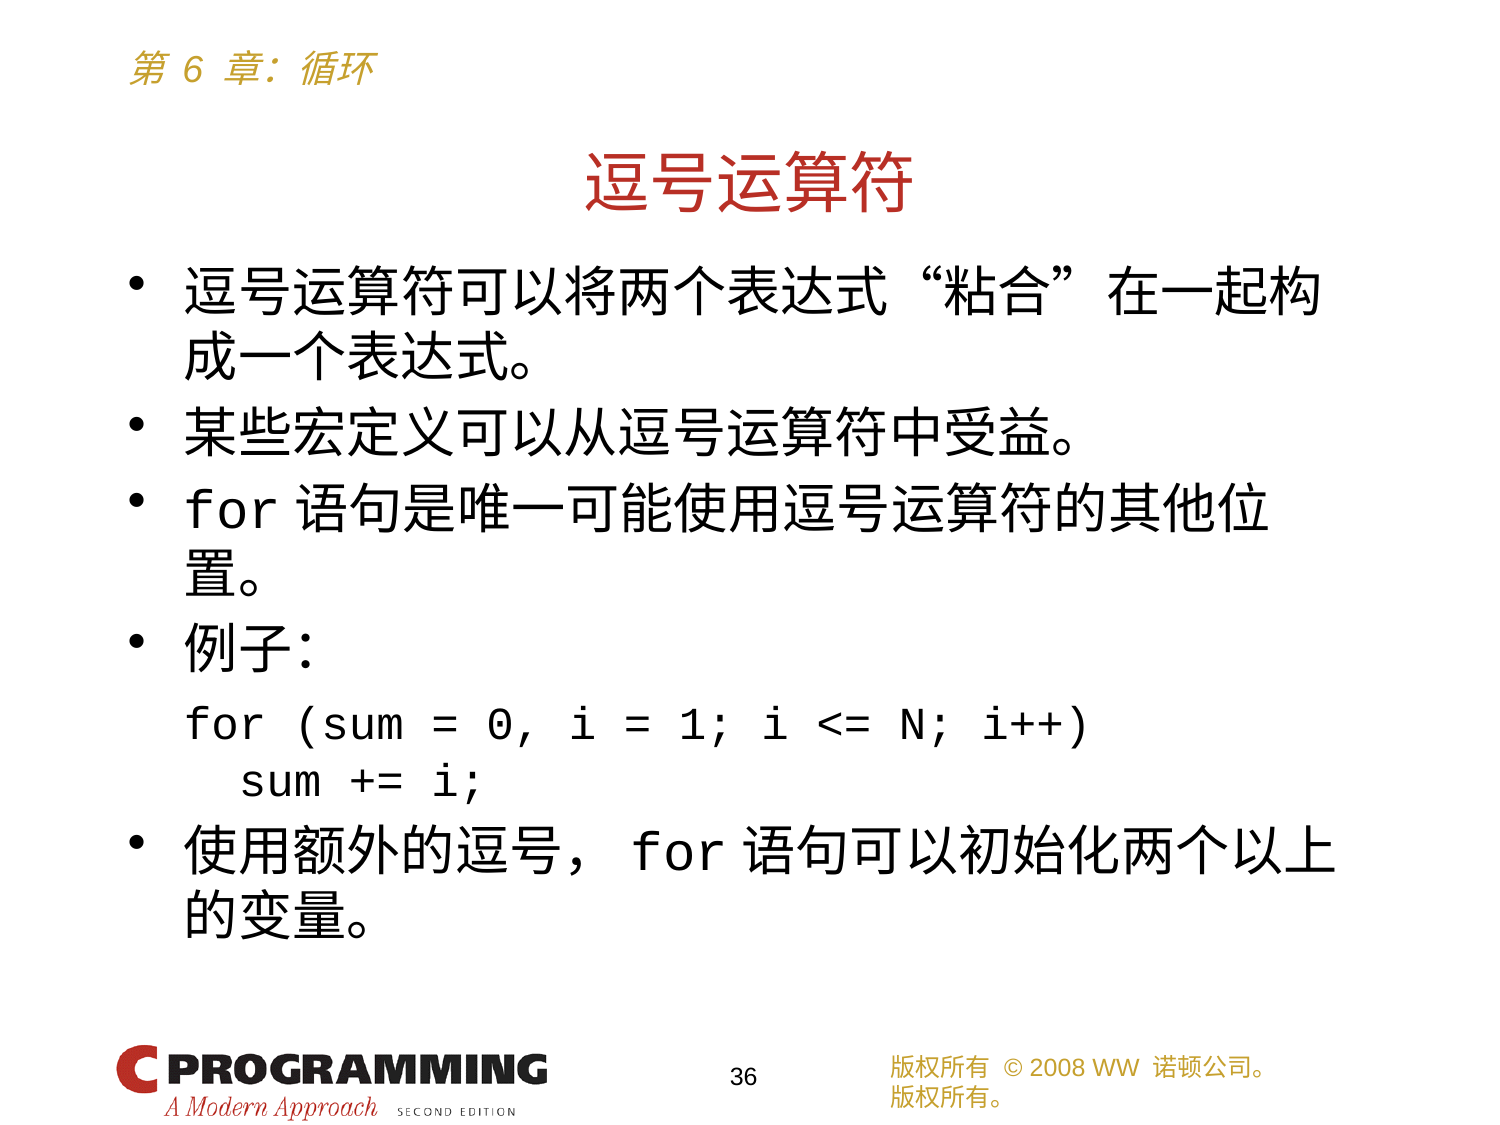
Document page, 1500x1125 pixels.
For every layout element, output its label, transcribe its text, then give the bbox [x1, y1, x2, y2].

title 逗号运算符 [112, 125, 1388, 238]
picture [112, 1041, 550, 1123]
slide_number 36 [687, 1049, 801, 1101]
footer 版权所有 © 2008 WW 诺顿公司。 版权所有。 [874, 1043, 1388, 1119]
list 逗号运算符可以将两个表达式“粘合”在一起构成一个表达式。 某些宏定义可以从逗号运算符中受益。 for语句是唯一可能使用逗号运算符的其他位置。 例子： for (sum = 0, i = 1; i <= N; i++) sum += i; 使用额外的逗号，for语句可以初始化两个以上的变量。 [112, 249, 1388, 1038]
